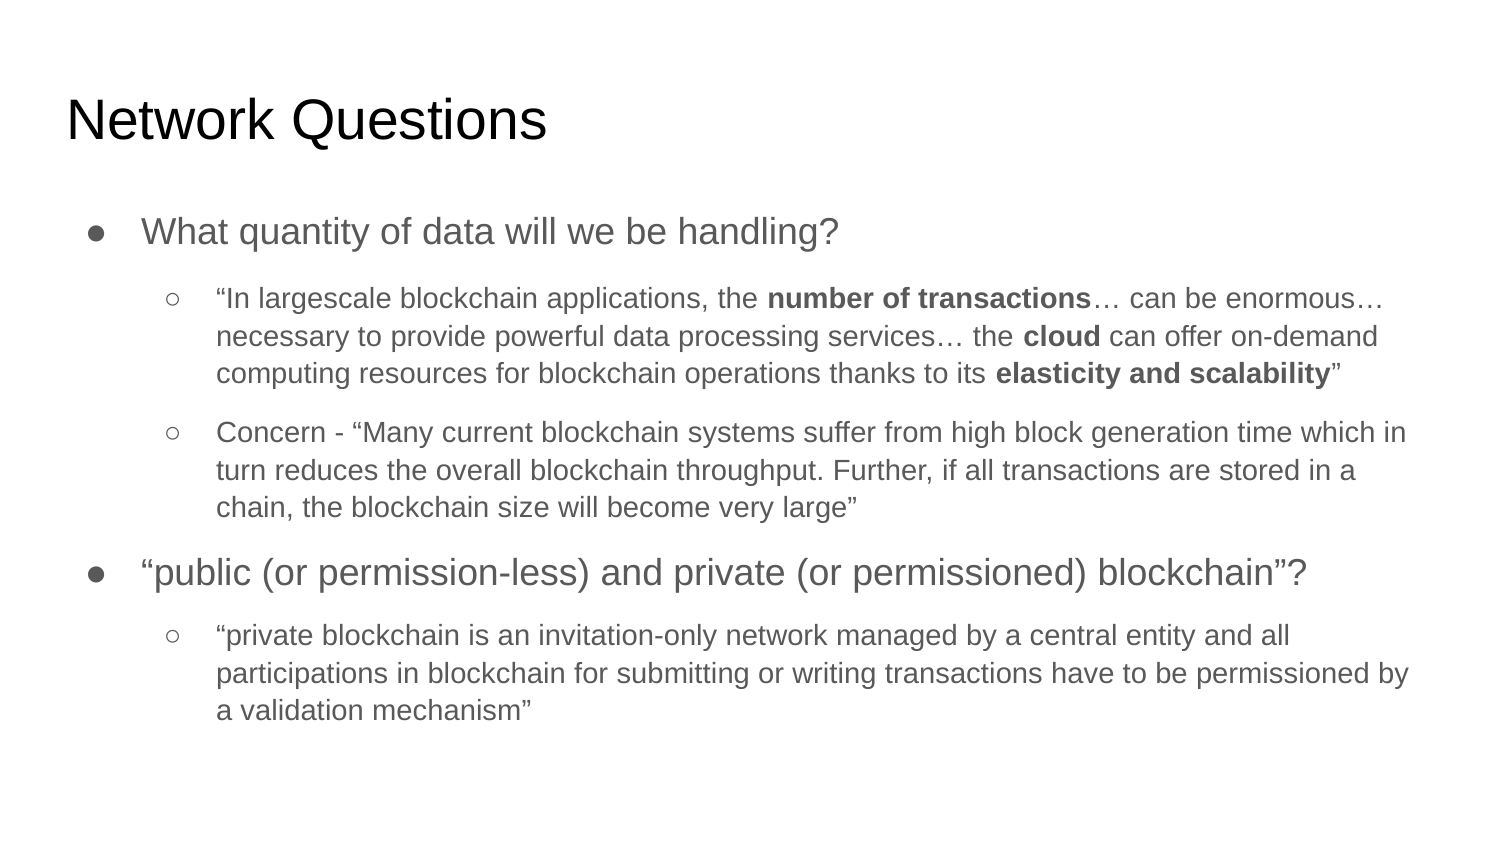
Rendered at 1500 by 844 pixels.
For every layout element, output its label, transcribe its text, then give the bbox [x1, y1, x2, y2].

title Network Questions [51, 72, 1449, 167]
list What quantity of data will we be handling? “In largescale blockchain applications, the number of transactions… can be enormous… necessary to provide powerful data processing services… the cloud can offer on-demand computing resources for blockchain operations thanks to its elasticity and scalability” Concern - “Many current blockchain systems suffer from high block generation time which in turn reduces the overall blockchain throughput. Further, if all transactions are stored in a chain, the blockchain size will become very large” “public (or permission-less) and private (or permissioned) blockchain”? “private blockchain is an invitation-only network managed by a central entity and all participations in blockchain for submitting or writing transactions have to be permissioned by a validation mechanism” [51, 189, 1449, 750]
